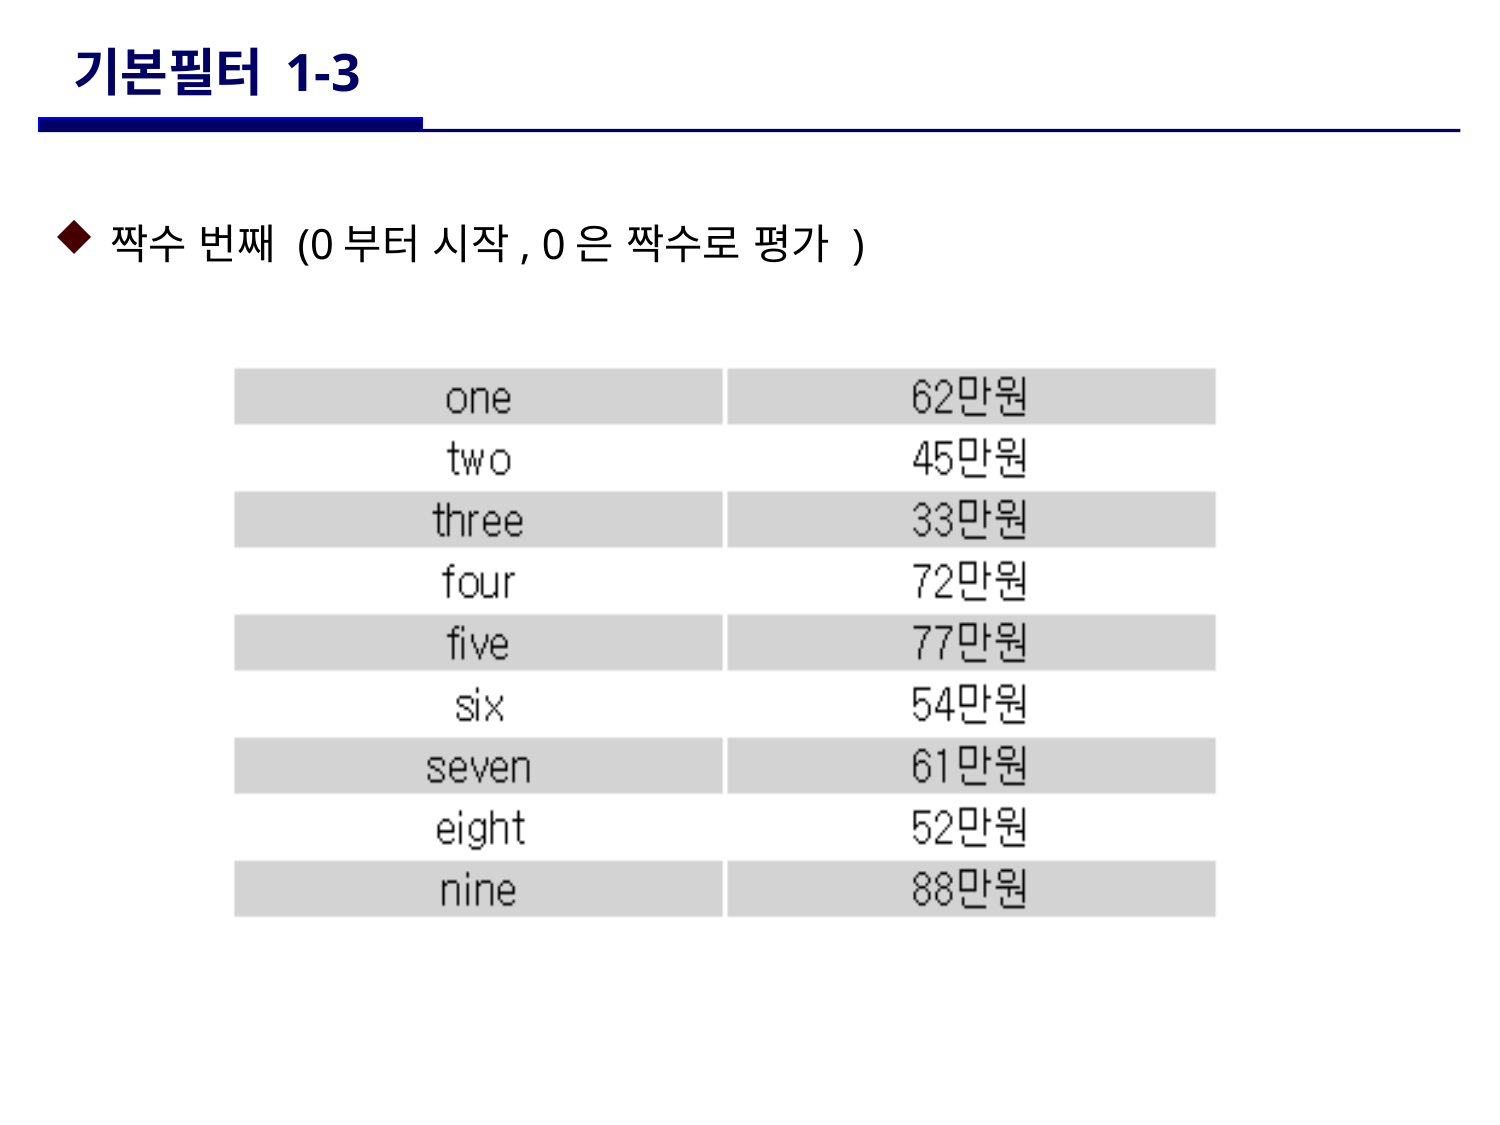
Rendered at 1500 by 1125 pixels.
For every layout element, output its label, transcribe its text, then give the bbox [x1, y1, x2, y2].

title 기본필터 1-3 [58, 31, 1077, 110]
list 짝수 번째 (0부터 시작, 0은 짝수로 평가 ) [38, 210, 1460, 1049]
picture [210, 346, 1244, 941]
